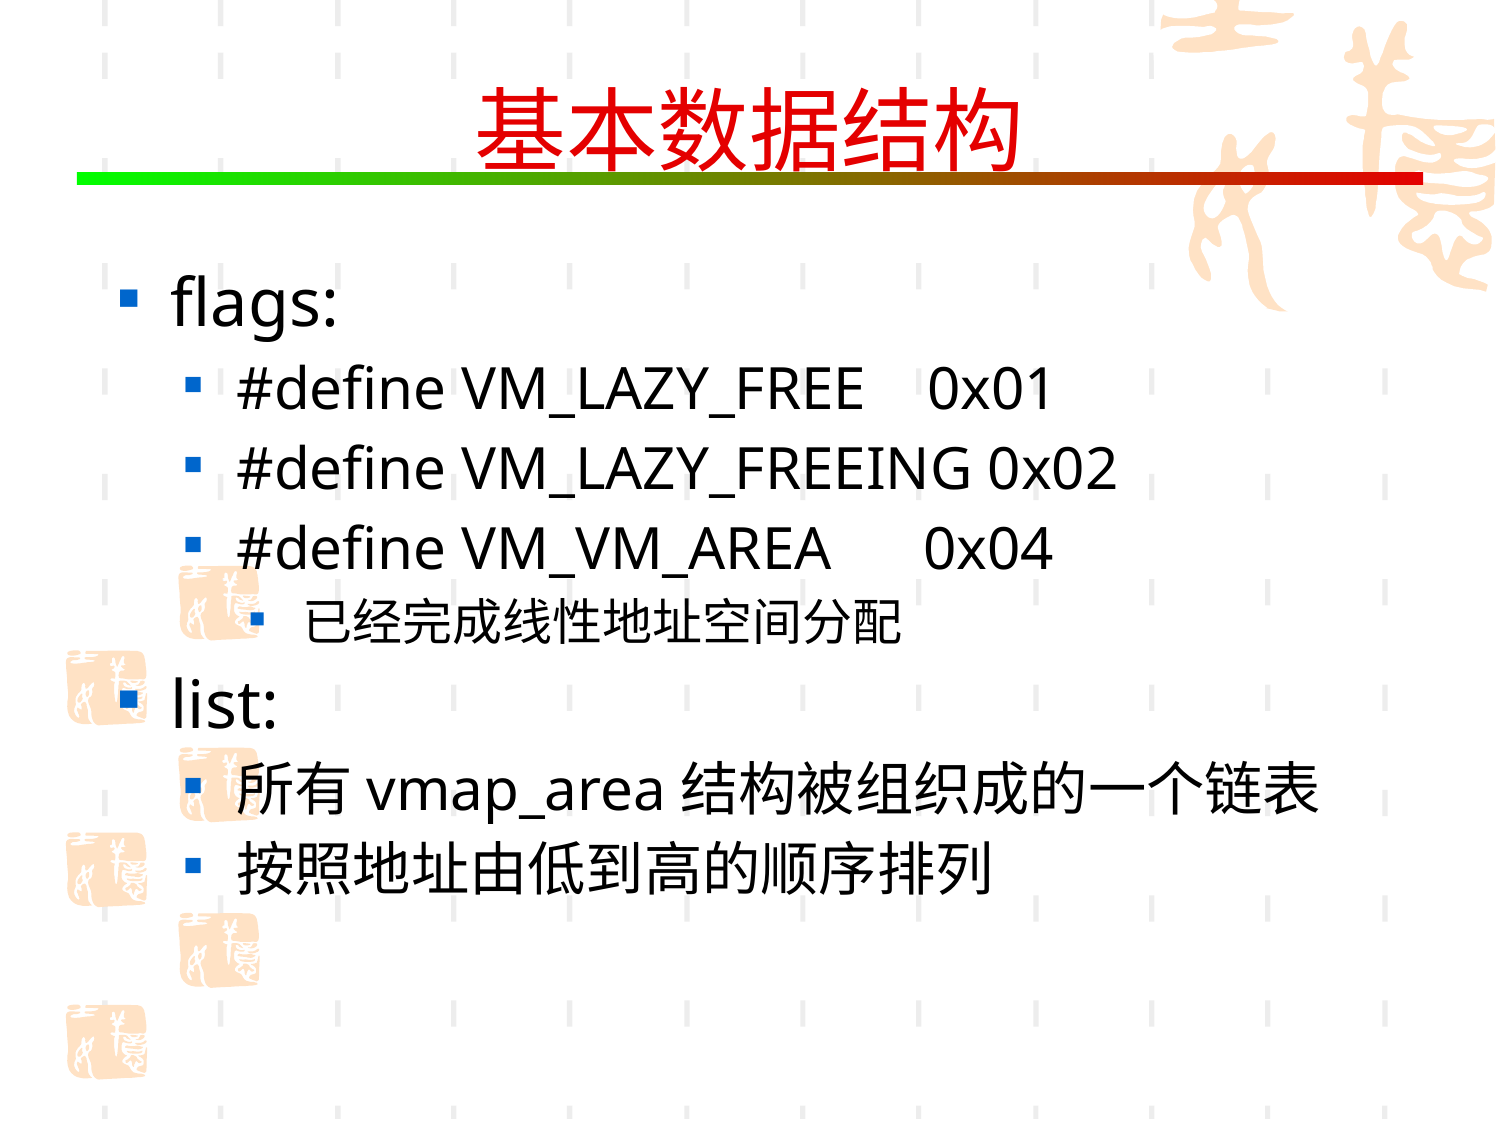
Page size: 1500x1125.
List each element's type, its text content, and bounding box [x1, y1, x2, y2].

list flags: #define VM_LAZY_FREE 0x01 #define VM_LAZY_FREEING 0x02 #define VM_VM_AREA 0x04 已经完成线性地址空间分配 list: 所有vmap_area结构被组织成的一个链表 按照地址由低到高的顺序排列 [99, 262, 1438, 998]
title 基本数据结构 [48, 44, 1451, 219]
